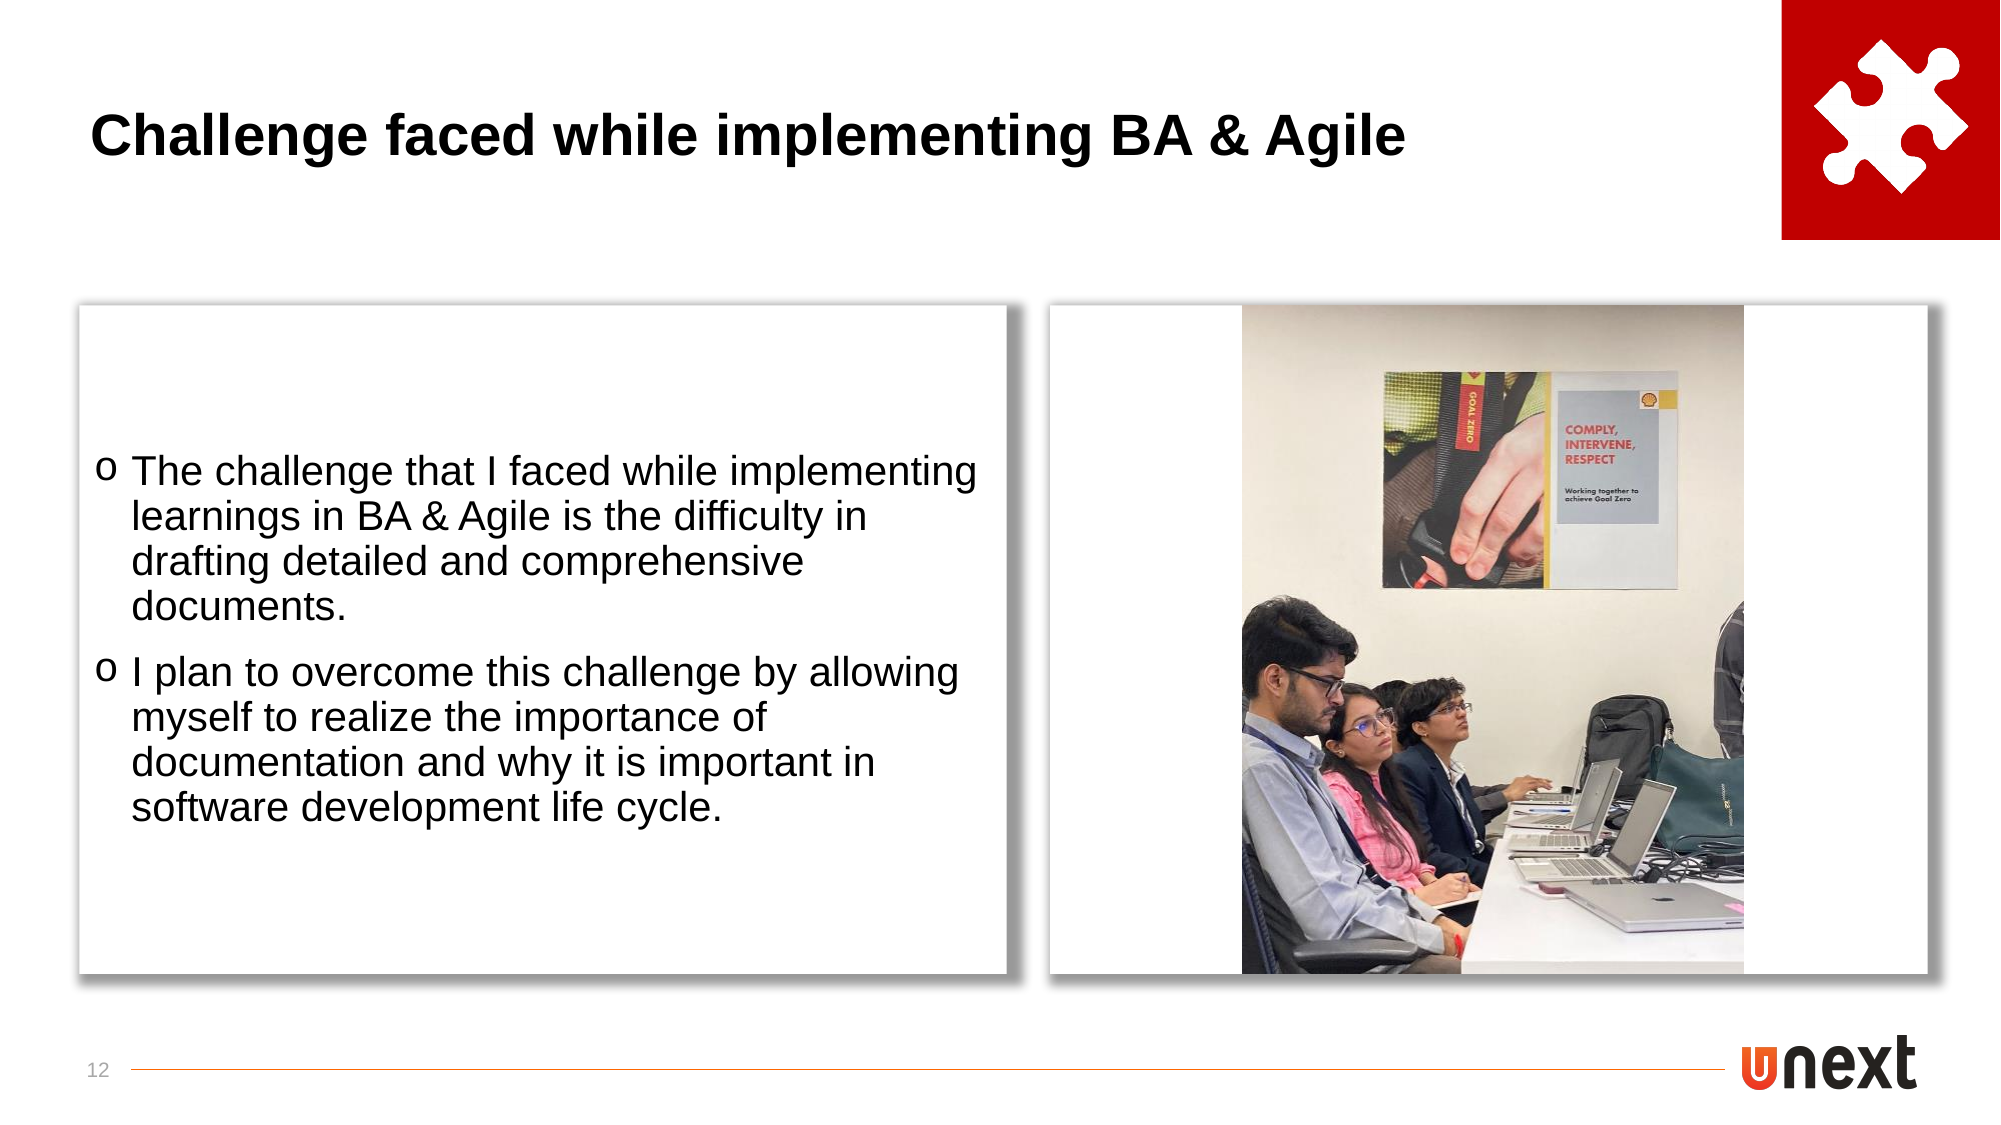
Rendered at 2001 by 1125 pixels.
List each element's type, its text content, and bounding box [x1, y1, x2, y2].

picture [1242, 305, 1744, 974]
text_box [1781, 0, 2000, 241]
picture [1742, 1035, 1917, 1090]
slide_number 12 [48, 1047, 110, 1091]
title Challenge faced while implementing BA & Agile [76, 78, 1798, 196]
picture [1798, 27, 1984, 213]
text_box [1050, 305, 1242, 974]
text_box [1744, 305, 1928, 974]
text_box The challenge that I faced while implementing learnings in BA & Agile is the difficulty in drafting detailed and comprehensive documents. I plan to overcome this challenge by allowing myself to realize the importance of documentation and why it is important in software development life cycle. [79, 305, 1007, 974]
